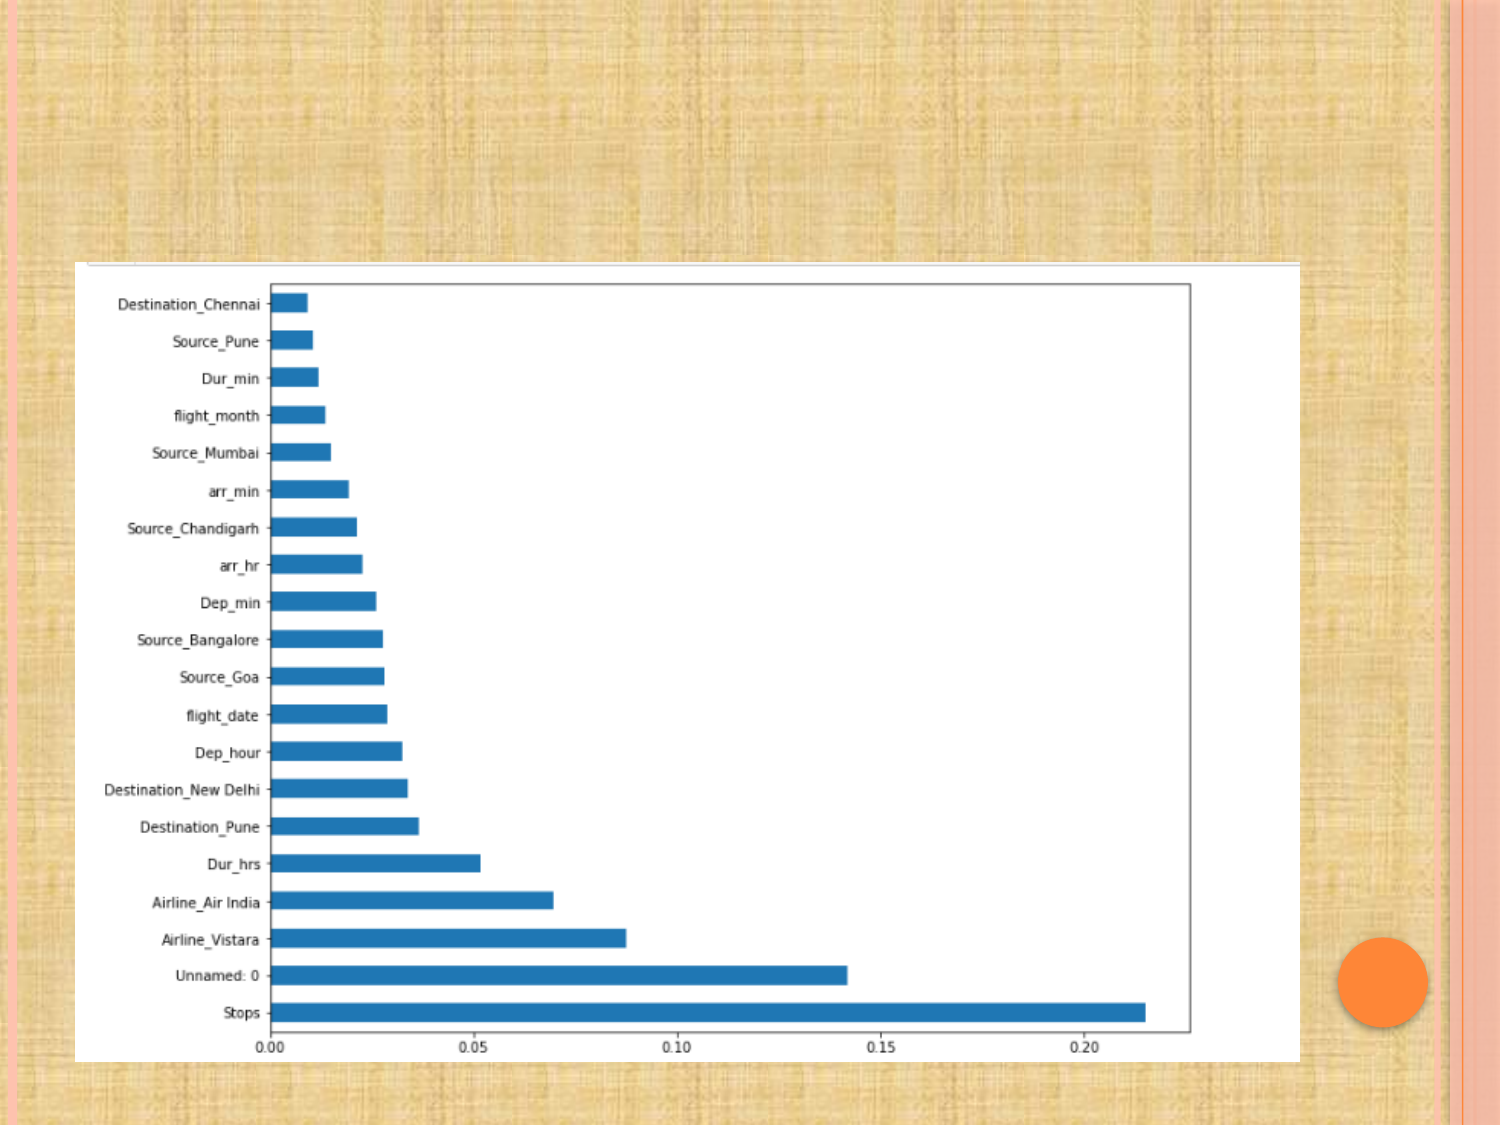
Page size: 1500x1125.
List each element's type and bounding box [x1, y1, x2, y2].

list [74, 261, 1301, 1063]
picture [1441, 0, 1449, 1125]
picture [0, 0, 7, 1125]
picture [18, 0, 1434, 1125]
